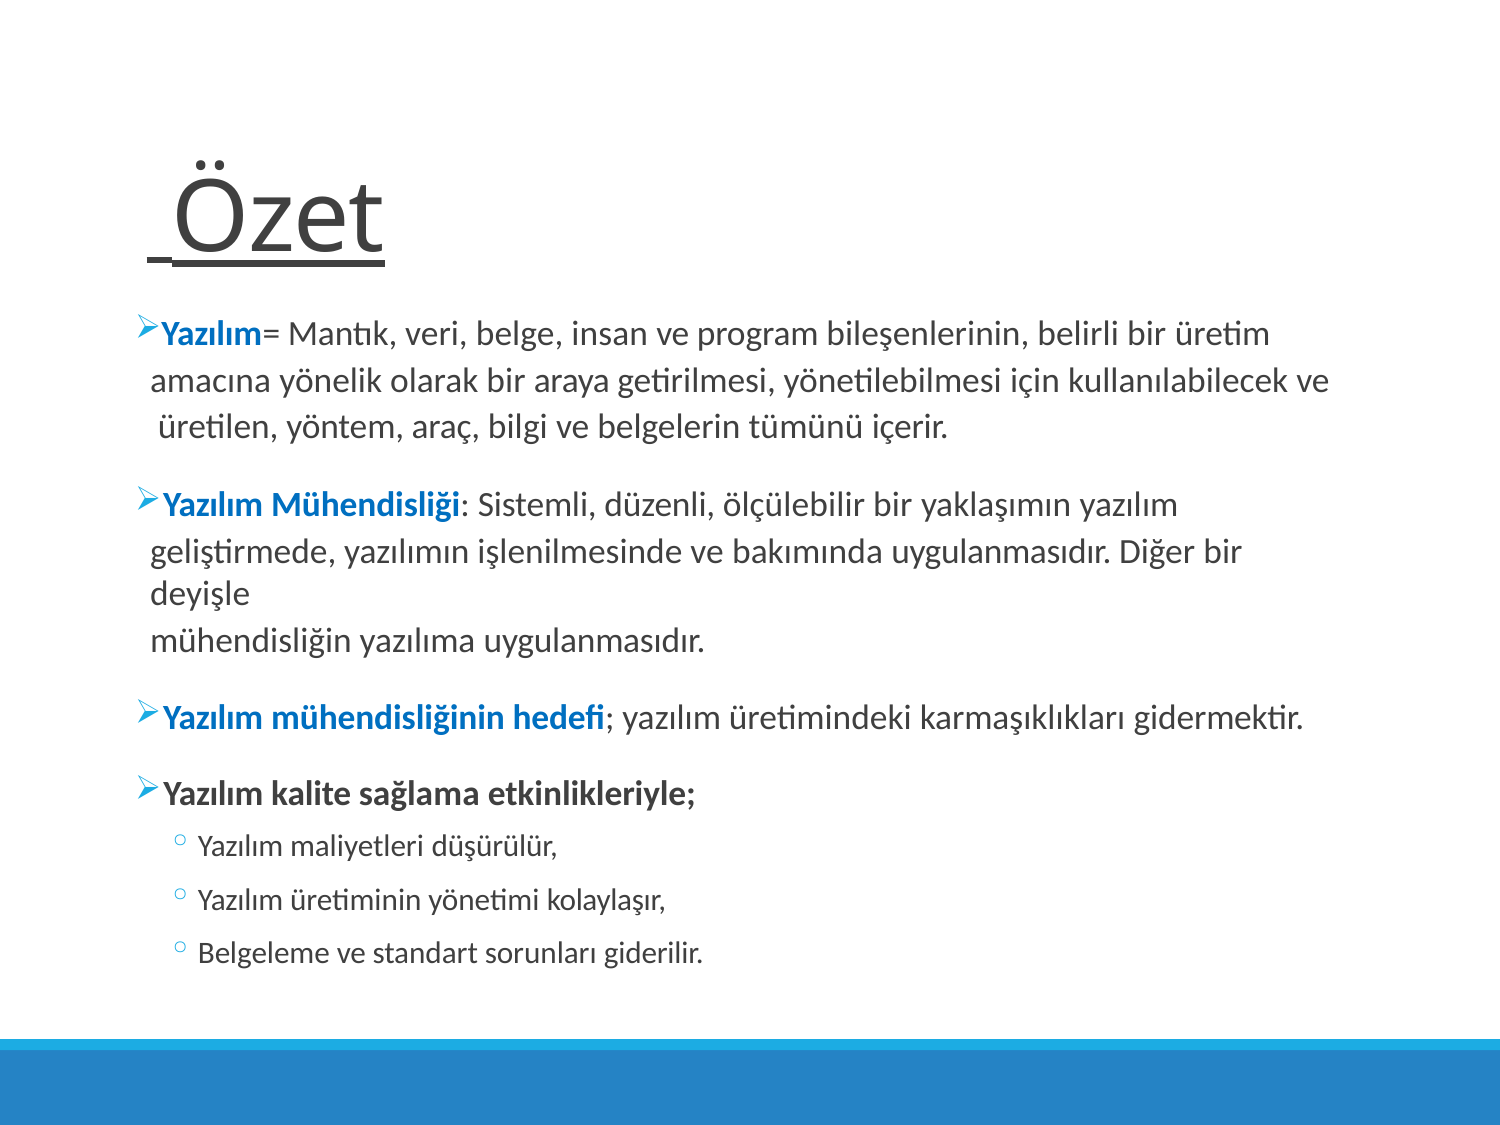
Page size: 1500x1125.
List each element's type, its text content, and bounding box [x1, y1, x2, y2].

text_box Yazılım= Mantık, veri, belge, insan ve program bileşenlerinin, belirli bir üretim amacına yönelik olarak bir araya getirilmesi, yönetilebilmesi için kullanılabilecek ve üretilen, yöntem, araç, bilgi ve belgelerin tümünü içerir. Yazılım Mühendisliği: Sistemli, düzenli, ölçülebilir bir yaklaşımın yazılım geliştirmede, yazılımın işlenilmesinde ve bakımında uygulanmasıdır. Diğer bir deyişle mühendisliğin yazılıma uygulanmasıdır. Yazılım mühendisliğinin hedefi; yazılım üretimindeki karmaşıklıkları gidermektir. Yazılım kalite sağlama etkinlikleriyle; Yazılım maliyetleri düşürülür, Yazılım üretiminin yönetimi kolaylaşır, Belgeleme ve standart sorunları giderilir. [132, 303, 1358, 971]
title Özet [124, 149, 1375, 392]
